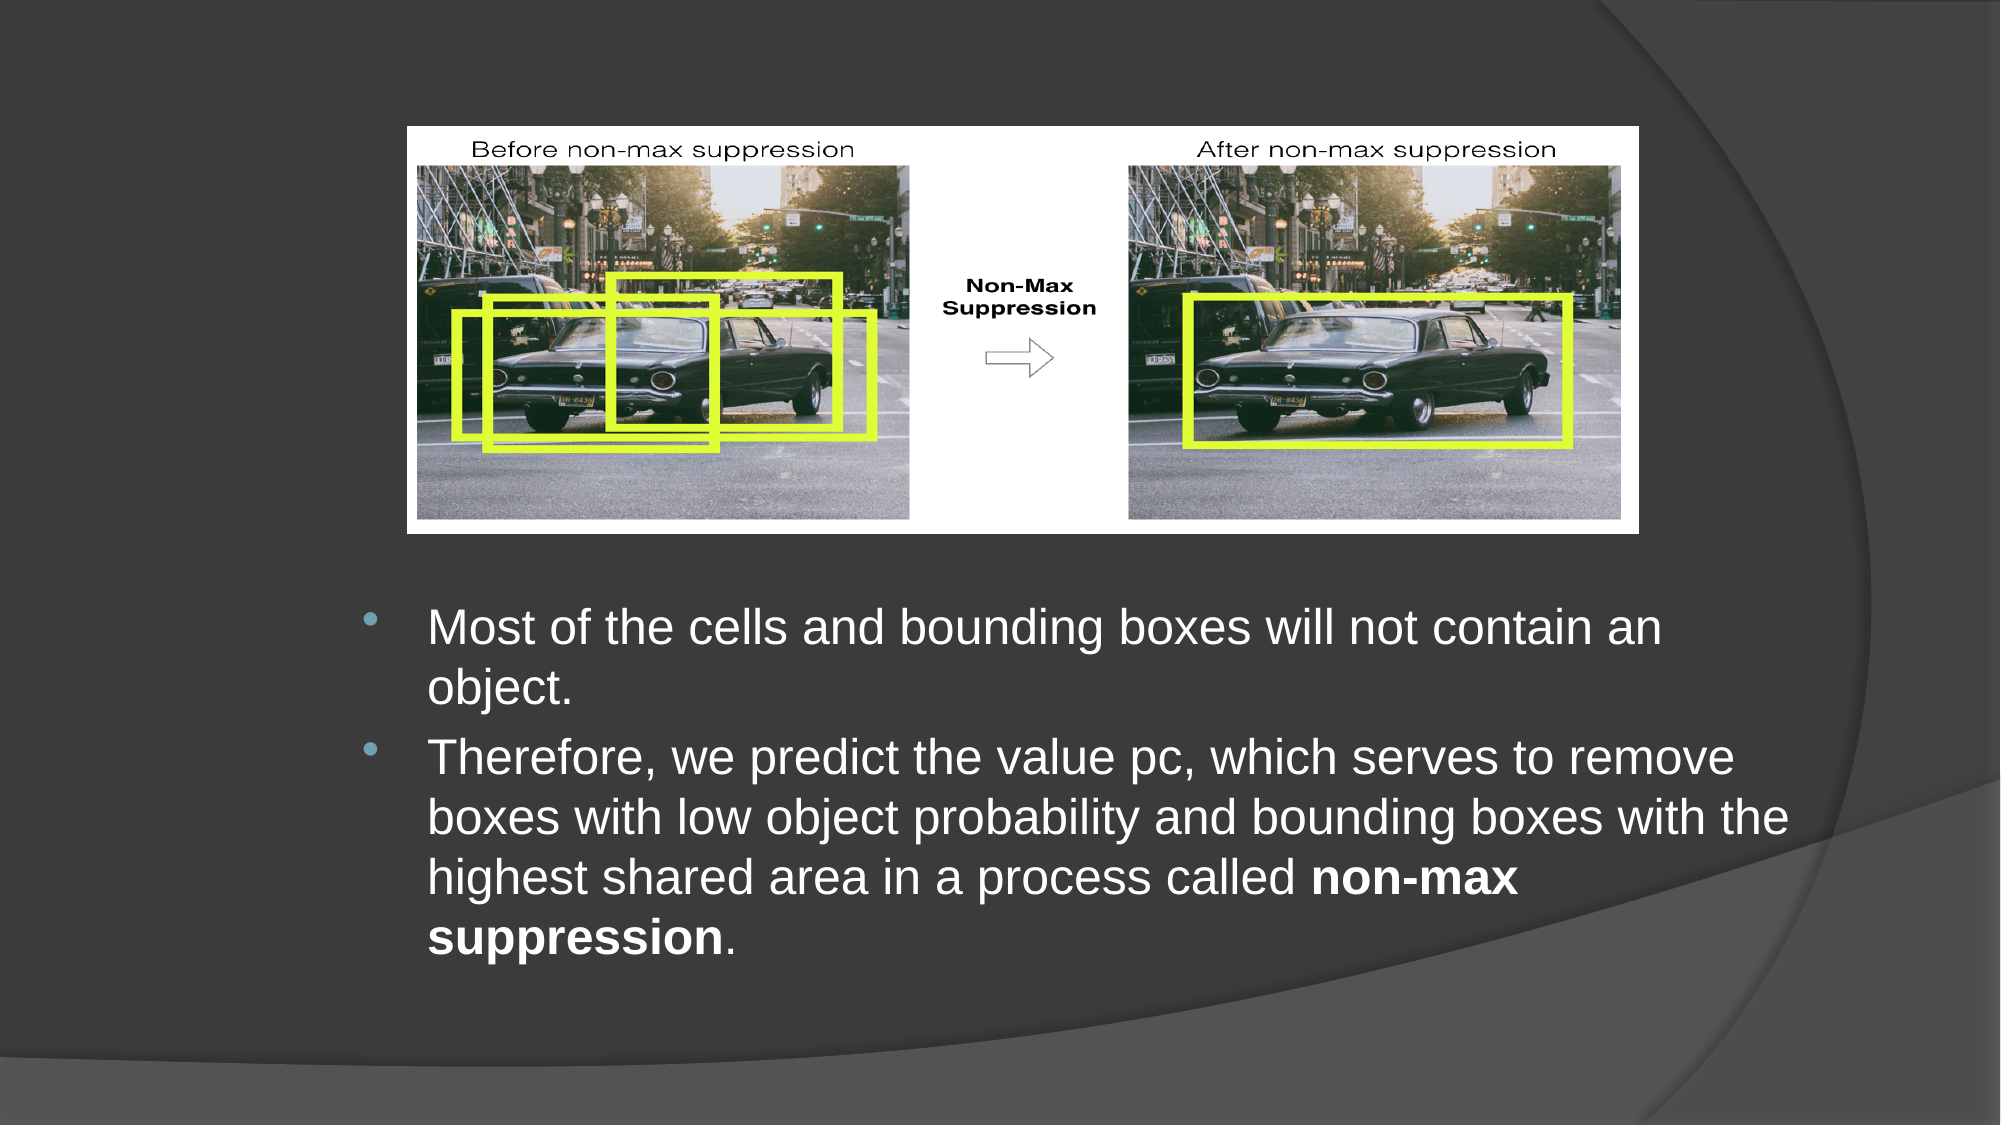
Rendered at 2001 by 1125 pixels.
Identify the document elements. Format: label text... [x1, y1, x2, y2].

list Most of the cells and bounding boxes will not contain an object. Therefore, we predict the value pc, which serves to remove boxes with low object probability and bounding boxes with the highest shared area in a process called non-max suppression. [343, 586, 1806, 1125]
picture [407, 126, 1639, 534]
